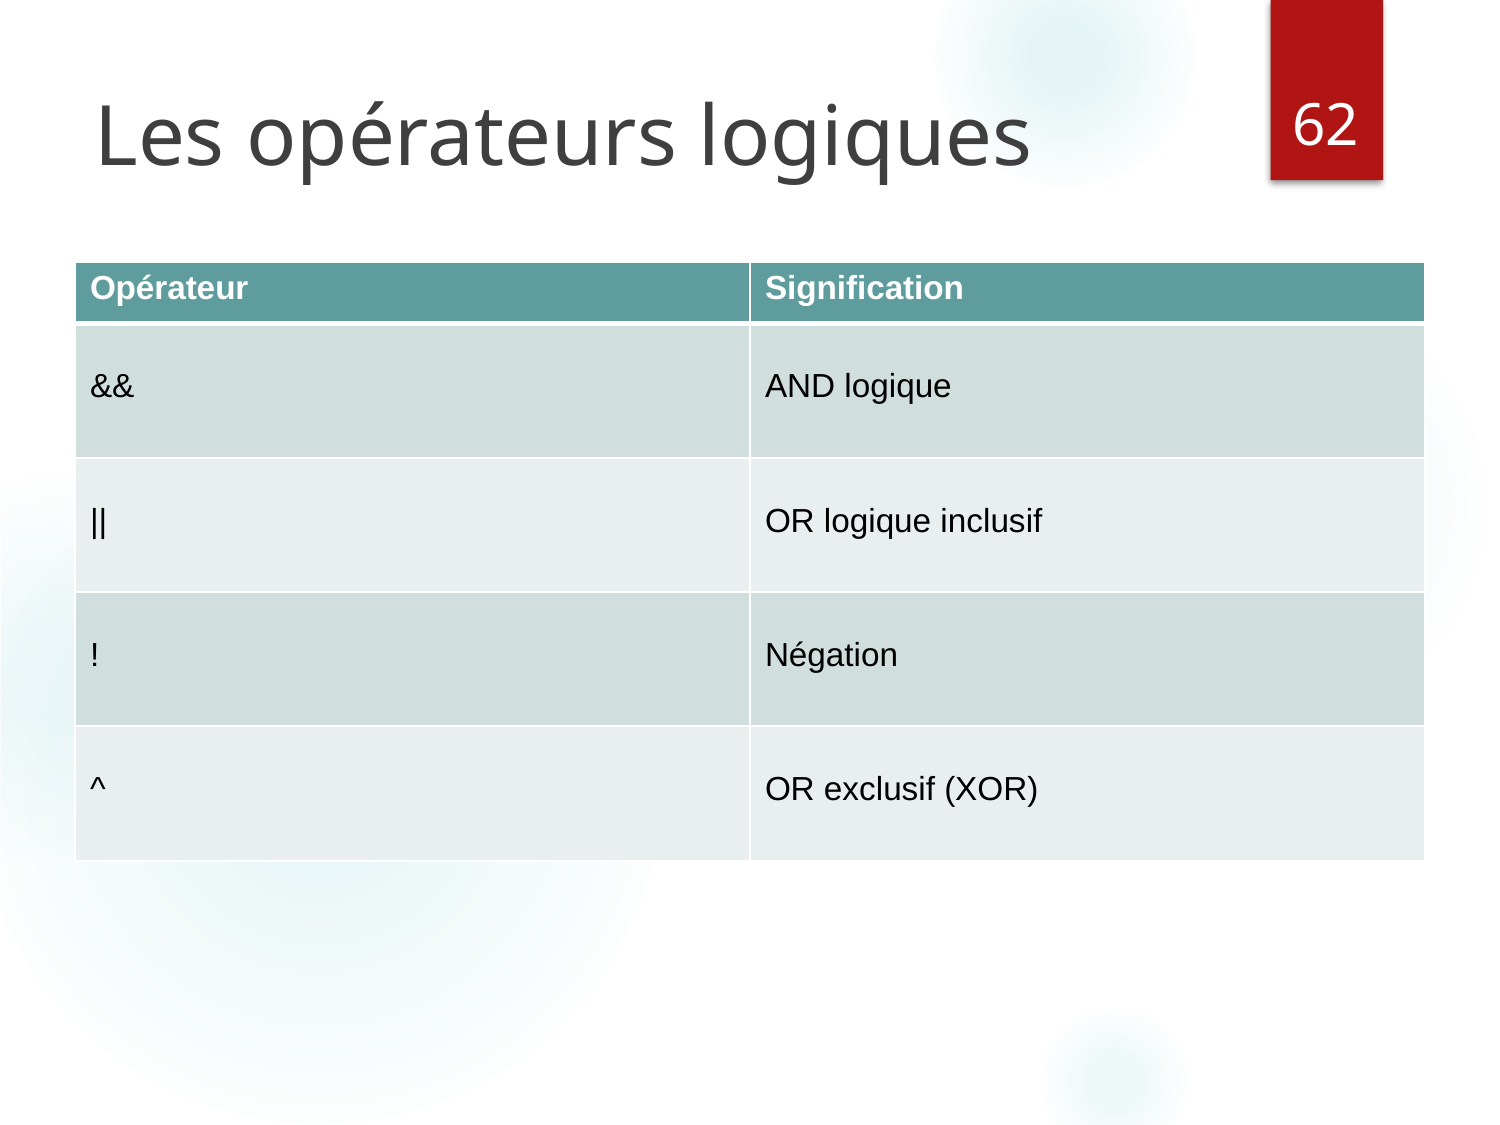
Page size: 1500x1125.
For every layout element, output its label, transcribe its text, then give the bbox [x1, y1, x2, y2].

table_cell AND logique [751, 326, 1424, 457]
table_cell || [76, 459, 749, 591]
table_cell OR logique inclusif [751, 459, 1424, 591]
table_cell ! [76, 593, 749, 725]
table_cell Négation [751, 593, 1424, 725]
table_cell ^ [76, 727, 749, 860]
table_header Signification [751, 263, 1424, 321]
title Les opérateurs logiques [79, 74, 1237, 262]
slide_number ‹#› [1273, 48, 1378, 175]
table_cell && [76, 326, 749, 457]
table_cell OR exclusif (XOR) [751, 727, 1424, 860]
table_header Opérateur [76, 263, 749, 321]
